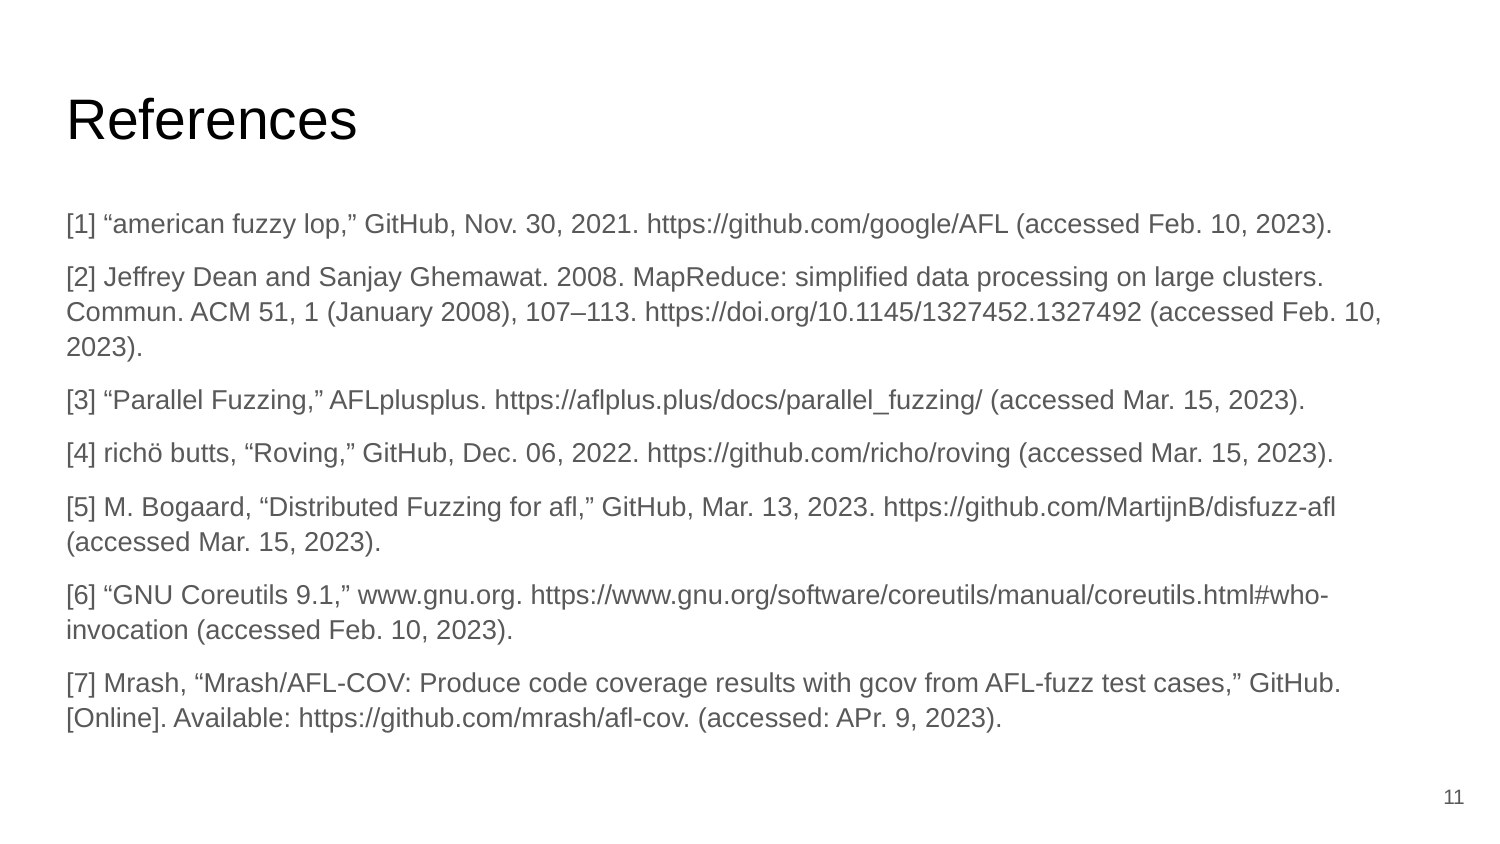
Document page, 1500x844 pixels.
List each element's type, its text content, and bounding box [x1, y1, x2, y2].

list [1] “american fuzzy lop,” GitHub, Nov. 30, 2021. https://github.com/google/AFL (accessed Feb. 10, 2023). [2] Jeffrey Dean and Sanjay Ghemawat. 2008. MapReduce: simplified data processing on large clusters. Commun. ACM 51, 1 (January 2008), 107–113. https://doi.org/10.1145/1327452.1327492 (accessed Feb. 10, 2023). [3] “Parallel Fuzzing,” AFLplusplus. https://aflplus.plus/docs/parallel_fuzzing/ (accessed Mar. 15, 2023). [4] richö butts, “Roving,” GitHub, Dec. 06, 2022. https://github.com/richo/roving (accessed Mar. 15, 2023). [5] M. Bogaard, “Distributed Fuzzing for afl,” GitHub, Mar. 13, 2023. https://github.com/MartijnB/disfuzz-afl (accessed Mar. 15, 2023). [6] “GNU Coreutils 9.1,” www.gnu.org. https://www.gnu.org/software/coreutils/manual/coreutils.html#who-invocation (accessed Feb. 10, 2023). [7] Mrash, “Mrash/AFL-COV: Produce code coverage results with gcov from AFL-fuzz test cases,” GitHub. [Online]. Available: https://github.com/mrash/afl-cov. (accessed: APr. 9, 2023). [51, 189, 1449, 750]
title References [51, 72, 1449, 167]
slide_number ‹#› [1389, 764, 1480, 830]
